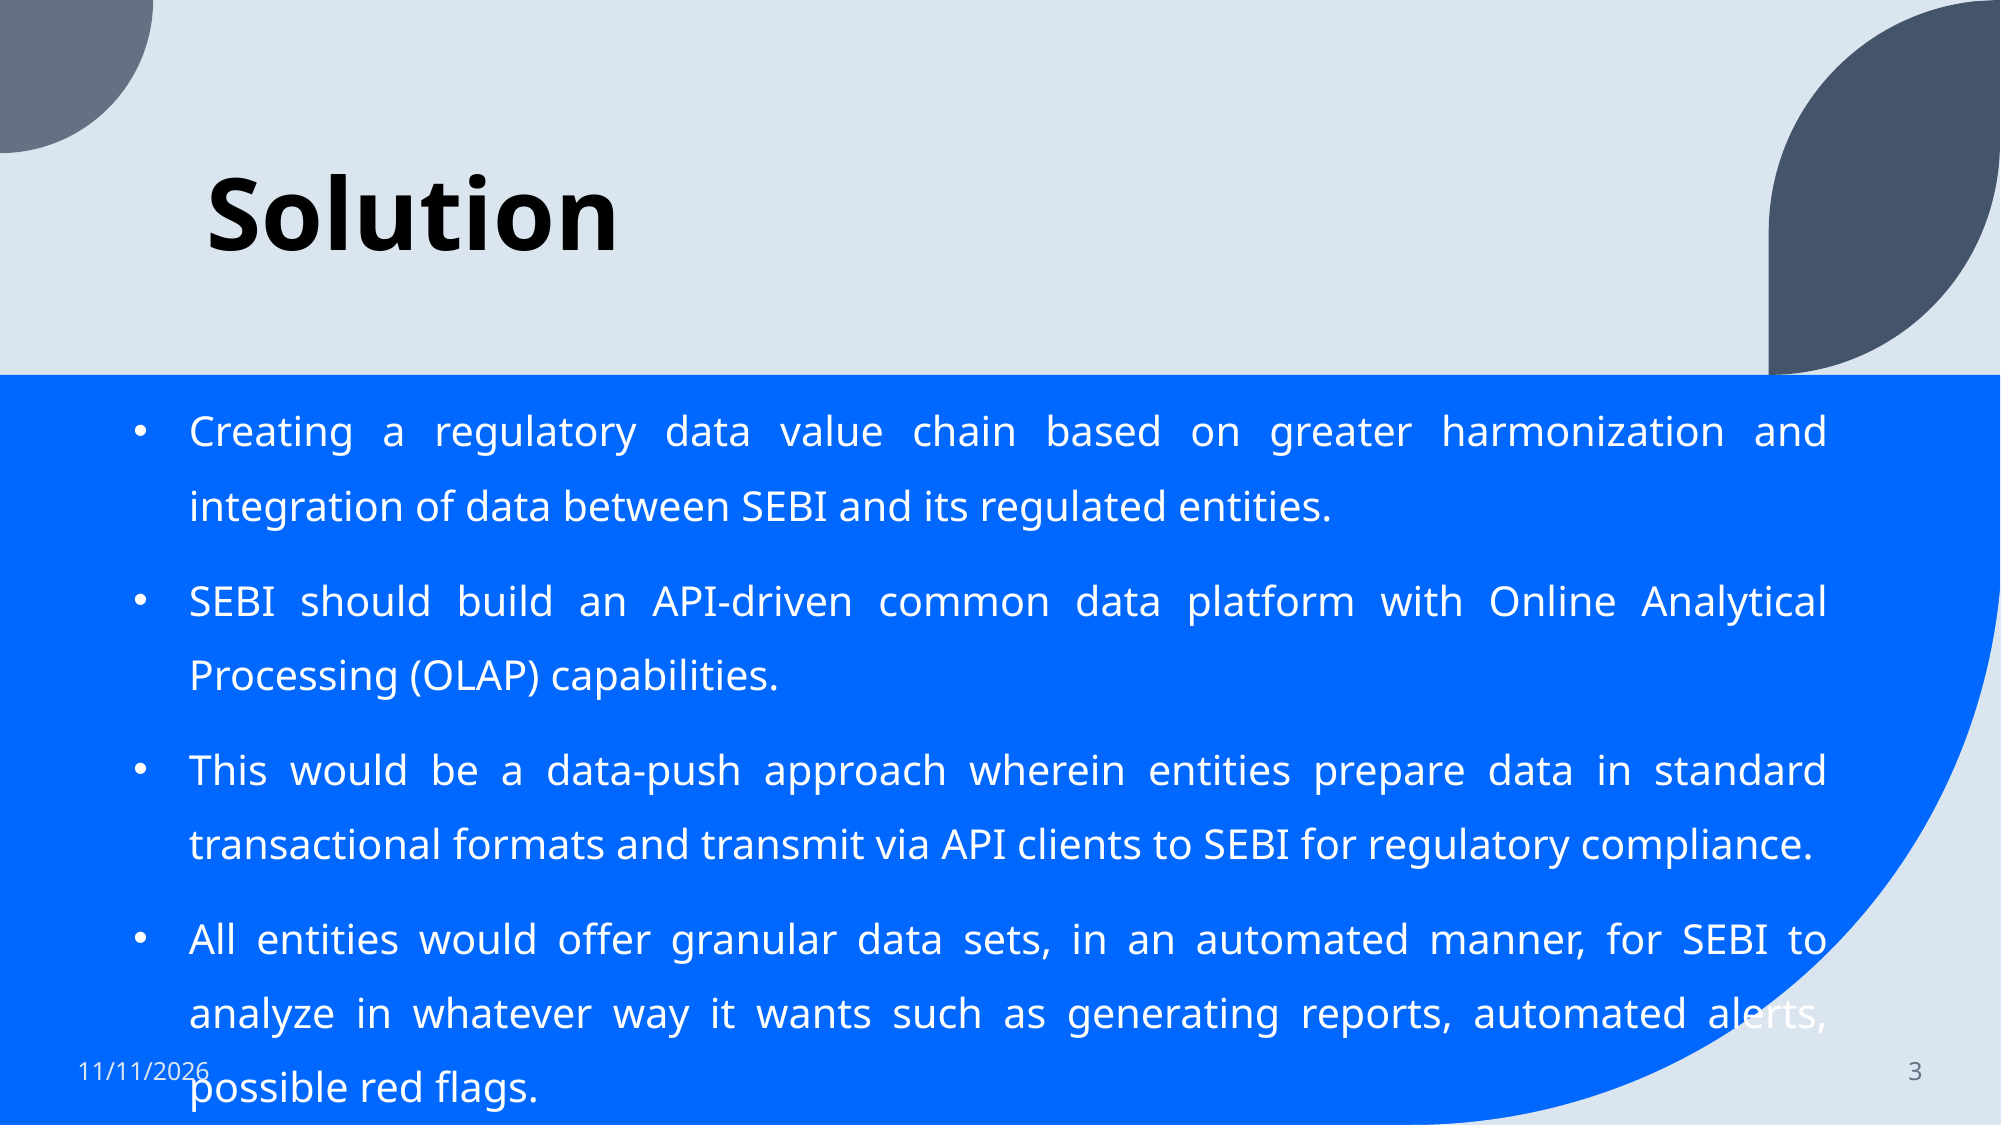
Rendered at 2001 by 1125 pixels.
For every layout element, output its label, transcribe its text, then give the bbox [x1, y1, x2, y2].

list Creating a regulatory data value chain based on greater harmonization and integration of data between SEBI and its regulated entities. SEBI should build an API-driven common data platform with Online Analytical Processing (OLAP) capabilities. This would be a data-push approach wherein entities prepare data in standard transactional formats and transmit via API clients to SEBI for regulatory compliance. All entities would offer granular data sets, in an automated manner, for SEBI to analyze in whatever way it wants such as generating reports, automated alerts, possible red flags. [118, 373, 1844, 1125]
title Solution [191, 62, 1796, 280]
slide_number 3 [1674, 1042, 1938, 1103]
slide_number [62, 1042, 513, 1103]
